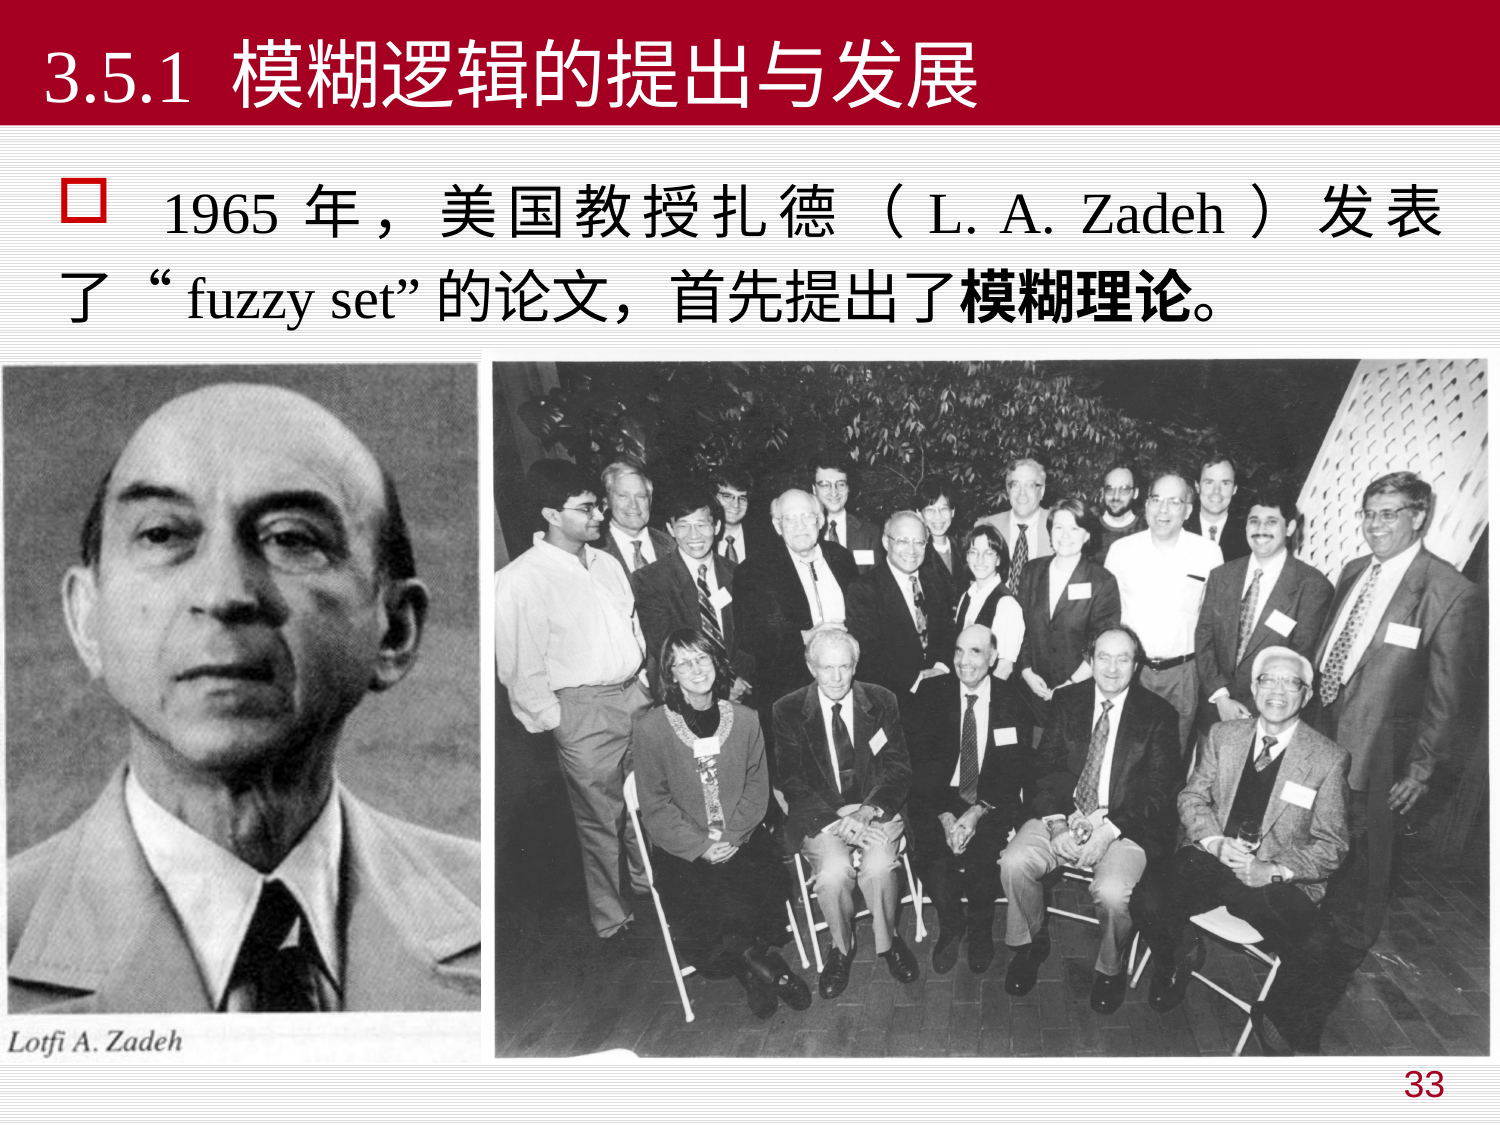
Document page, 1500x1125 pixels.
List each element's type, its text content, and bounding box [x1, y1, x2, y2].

slide_number 33 [1109, 1072, 1461, 1125]
picture [0, 349, 1500, 1063]
list 1965年，美国教授扎德（L. A. Zadeh）发表了“fuzzy set”的论文，首先提出了模糊理论。 [40, 148, 1460, 360]
title 3.5.1 模糊逻辑的提出与发展 [0, 0, 1500, 126]
